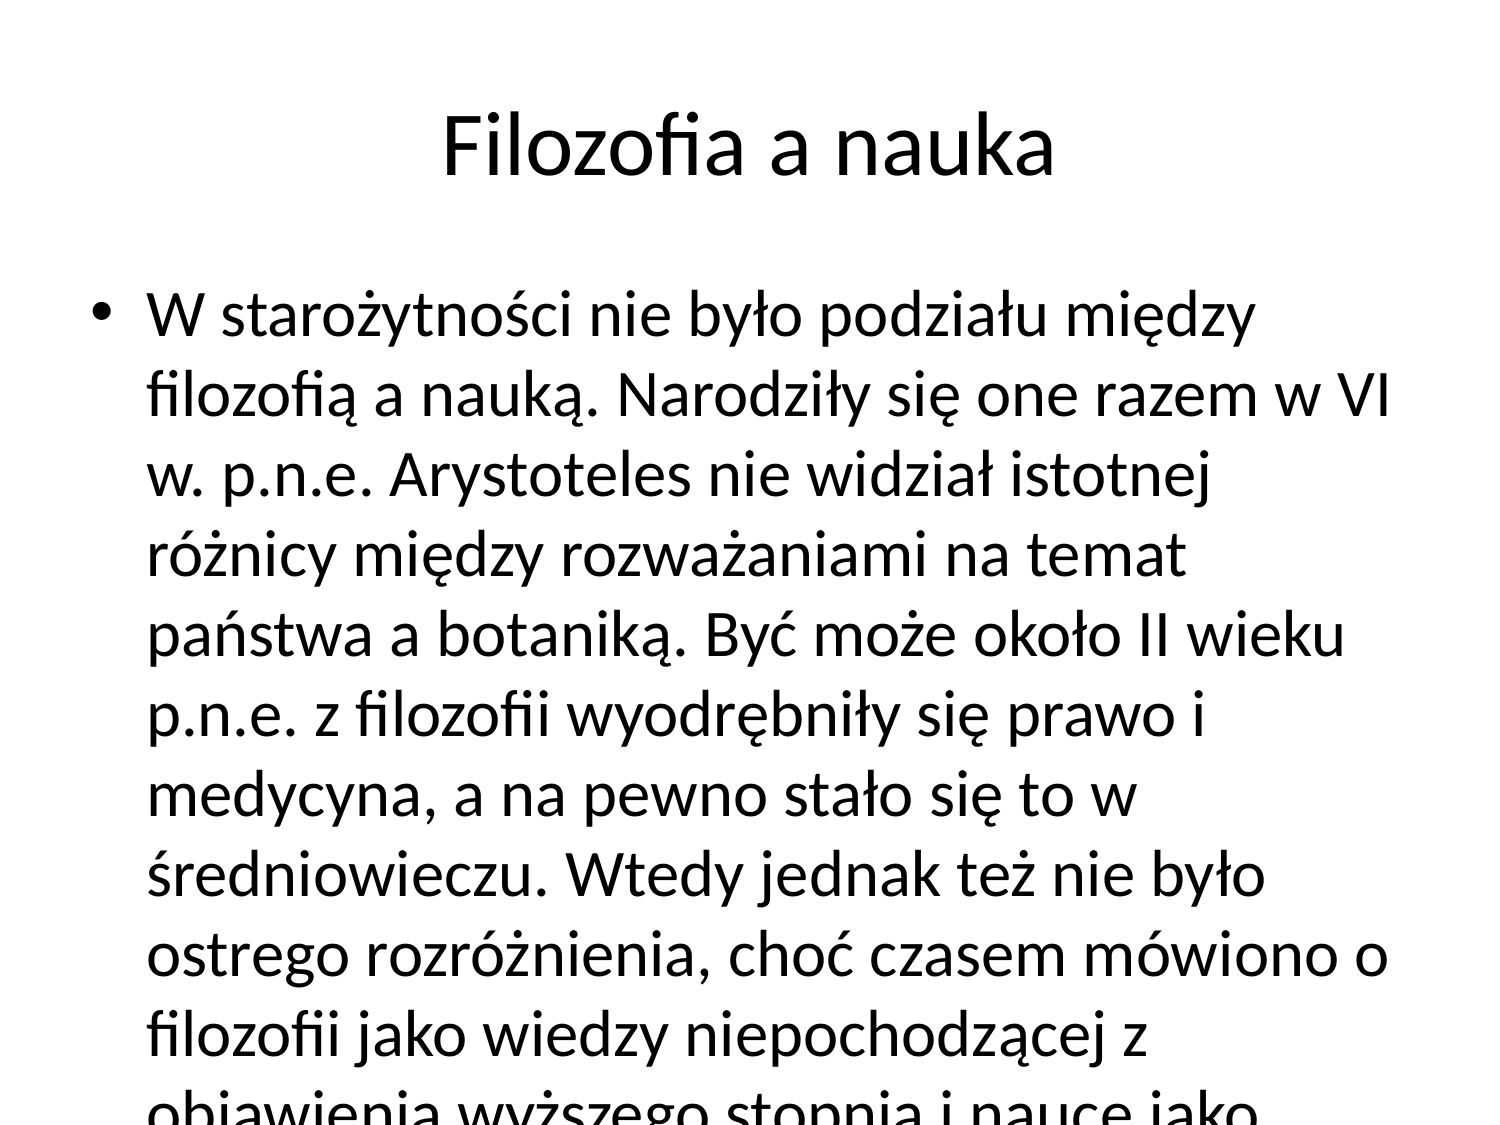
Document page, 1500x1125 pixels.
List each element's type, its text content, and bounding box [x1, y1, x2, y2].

title Filozofia a nauka [75, 45, 1425, 233]
list W starożytności nie było podziału między filozofią a nauką. Narodziły się one razem w VI w. p.n.e. Arystoteles nie widział istotnej różnicy między rozważaniami na temat państwa a botaniką. Być może około II wieku p.n.e. z filozofii wyodrębniły się prawo i medycyna, a na pewno stało się to w średniowieczu. Wtedy jednak też nie było ostrego rozróżnienia, choć czasem mówiono o filozofii jako wiedzy niepochodzącej z objawienia wyższego stopnia i nauce jako wiedzy niepochodzącej z objawienia niższego stopnia. Jeszcze Kopernik oddawał swoje dzieło pod osąd filozofów, a intencje jego pracy były filozoficzne (por. filozofia polska). Dopiero później, po opracowaniu metody naukowej, coraz ostrzej zarysowywał się podział. Do dzisiaj istnieją różne koncepcje stosunku filozofii do nauki, które można rozmieścić na skali, gdzie jednym końcem będzie teza, że filozofii w ogóle nie ma (neopozytywizm), a drugim klasyfikacje, które do filozofii zaliczają całą naukę (neotomizm). Mówi się, że nauka ma duży wpływ na tendencje w filozofii. Platon tworzył pod wrażeniem geometrii, Arystotelesa inspirowały astronomia i biologia, a Leibniza – matematyka. Paradoksalnie najdłużej trwają jednak te koncepcje filozoficzne, które nie bazują na rozwiązaniach naukowych, a jak pokazuje XX-wieczna filozofia nauki, koncepcja nauki jako dziedziny jasnych i ostatecznych rozwiązań, co do których istnieje powszechna zgoda badaczy, jest też modelem dalekim od realnej praktyki naukowej. Z drugiej strony można zauważyć, że gdy filozofia opanuje jakiś obszar do punktu, w którym zaczyna spełniać standardy nauki, obszar ten wydziela się z niej i staje się autonomiczną dziedziną naukową. Tak się stało na przykład z psychologią i socjologią, wyodrębnionymi z filozofii na przełomie wieku XIX i XX. [75, 262, 1425, 1005]
